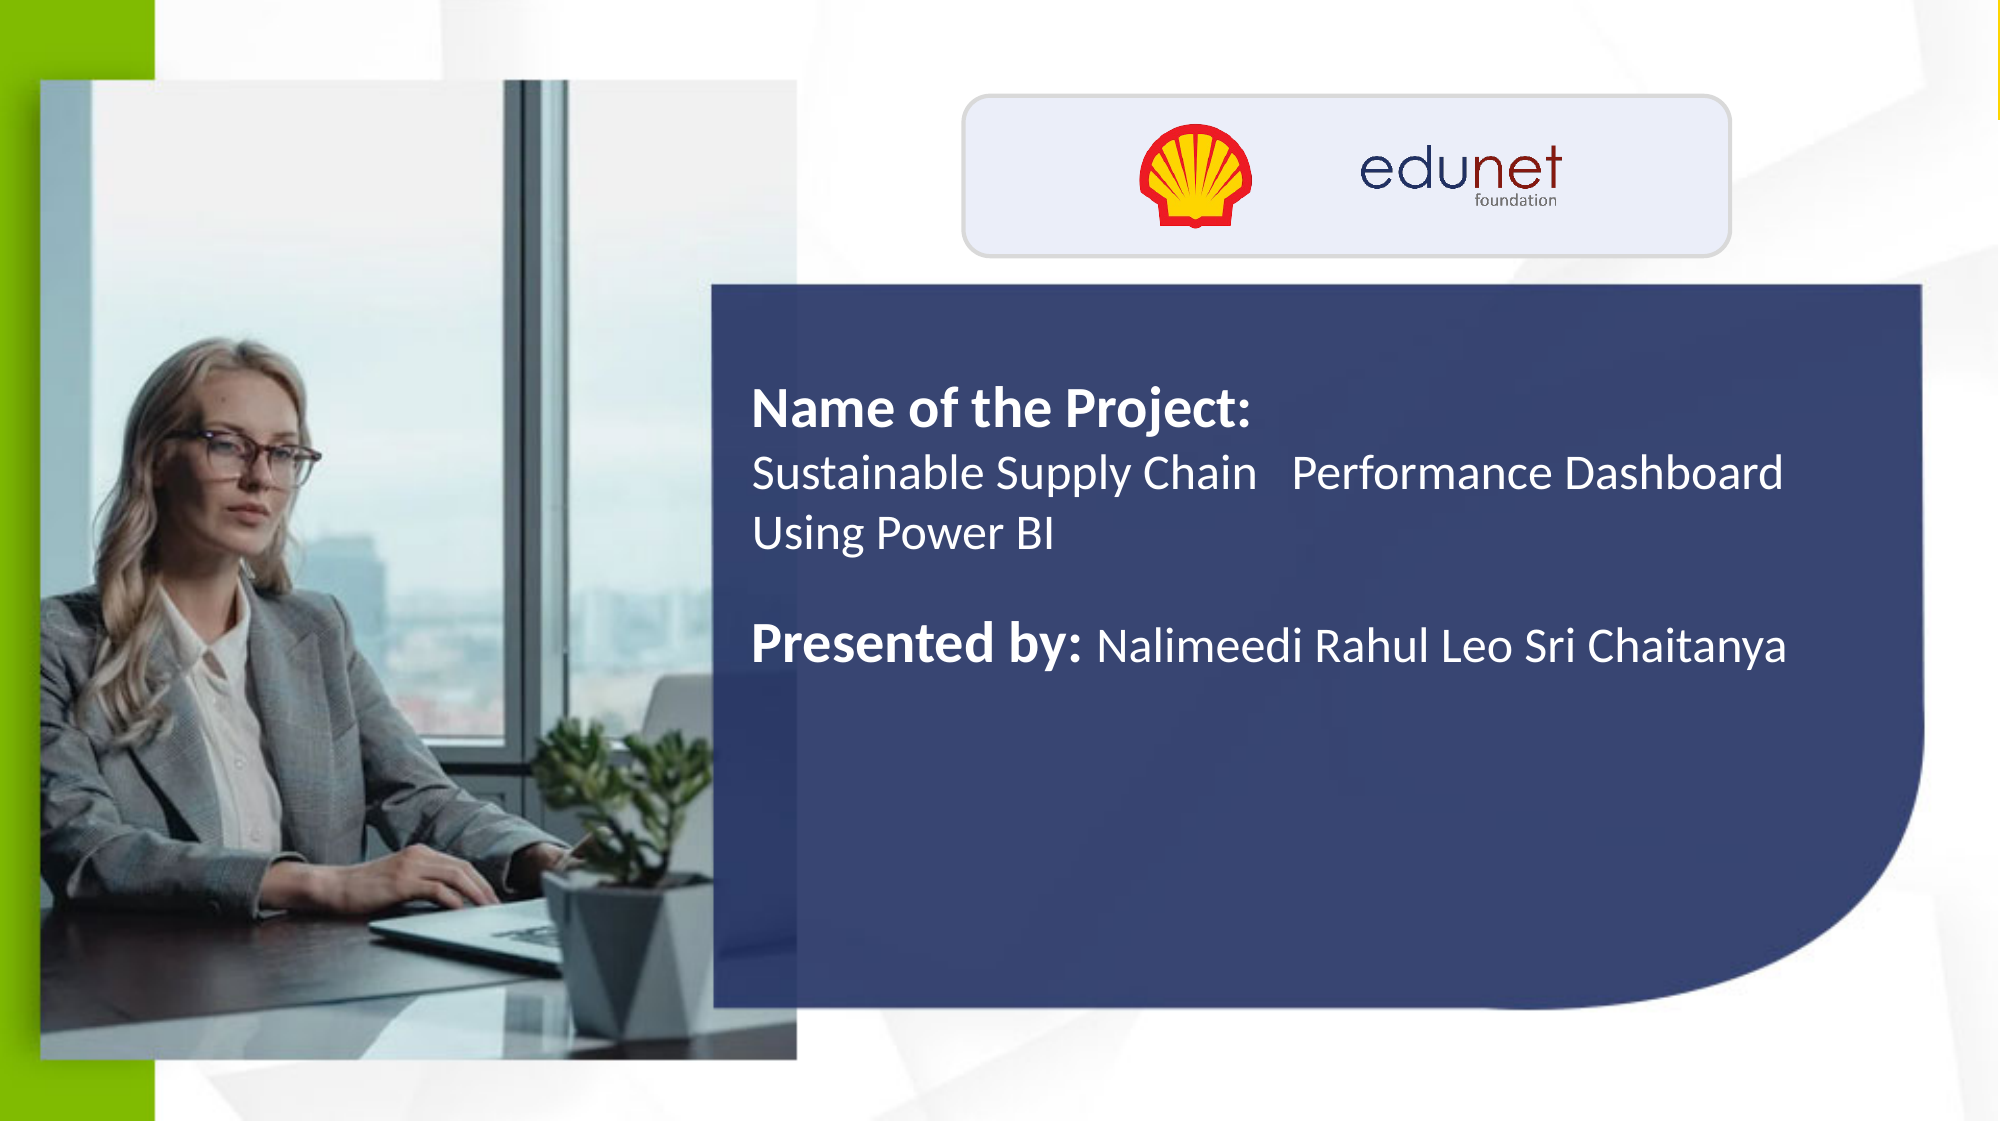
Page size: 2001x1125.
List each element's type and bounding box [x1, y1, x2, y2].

text_box [1130, 121, 1564, 231]
picture [0, 0, 1999, 1121]
